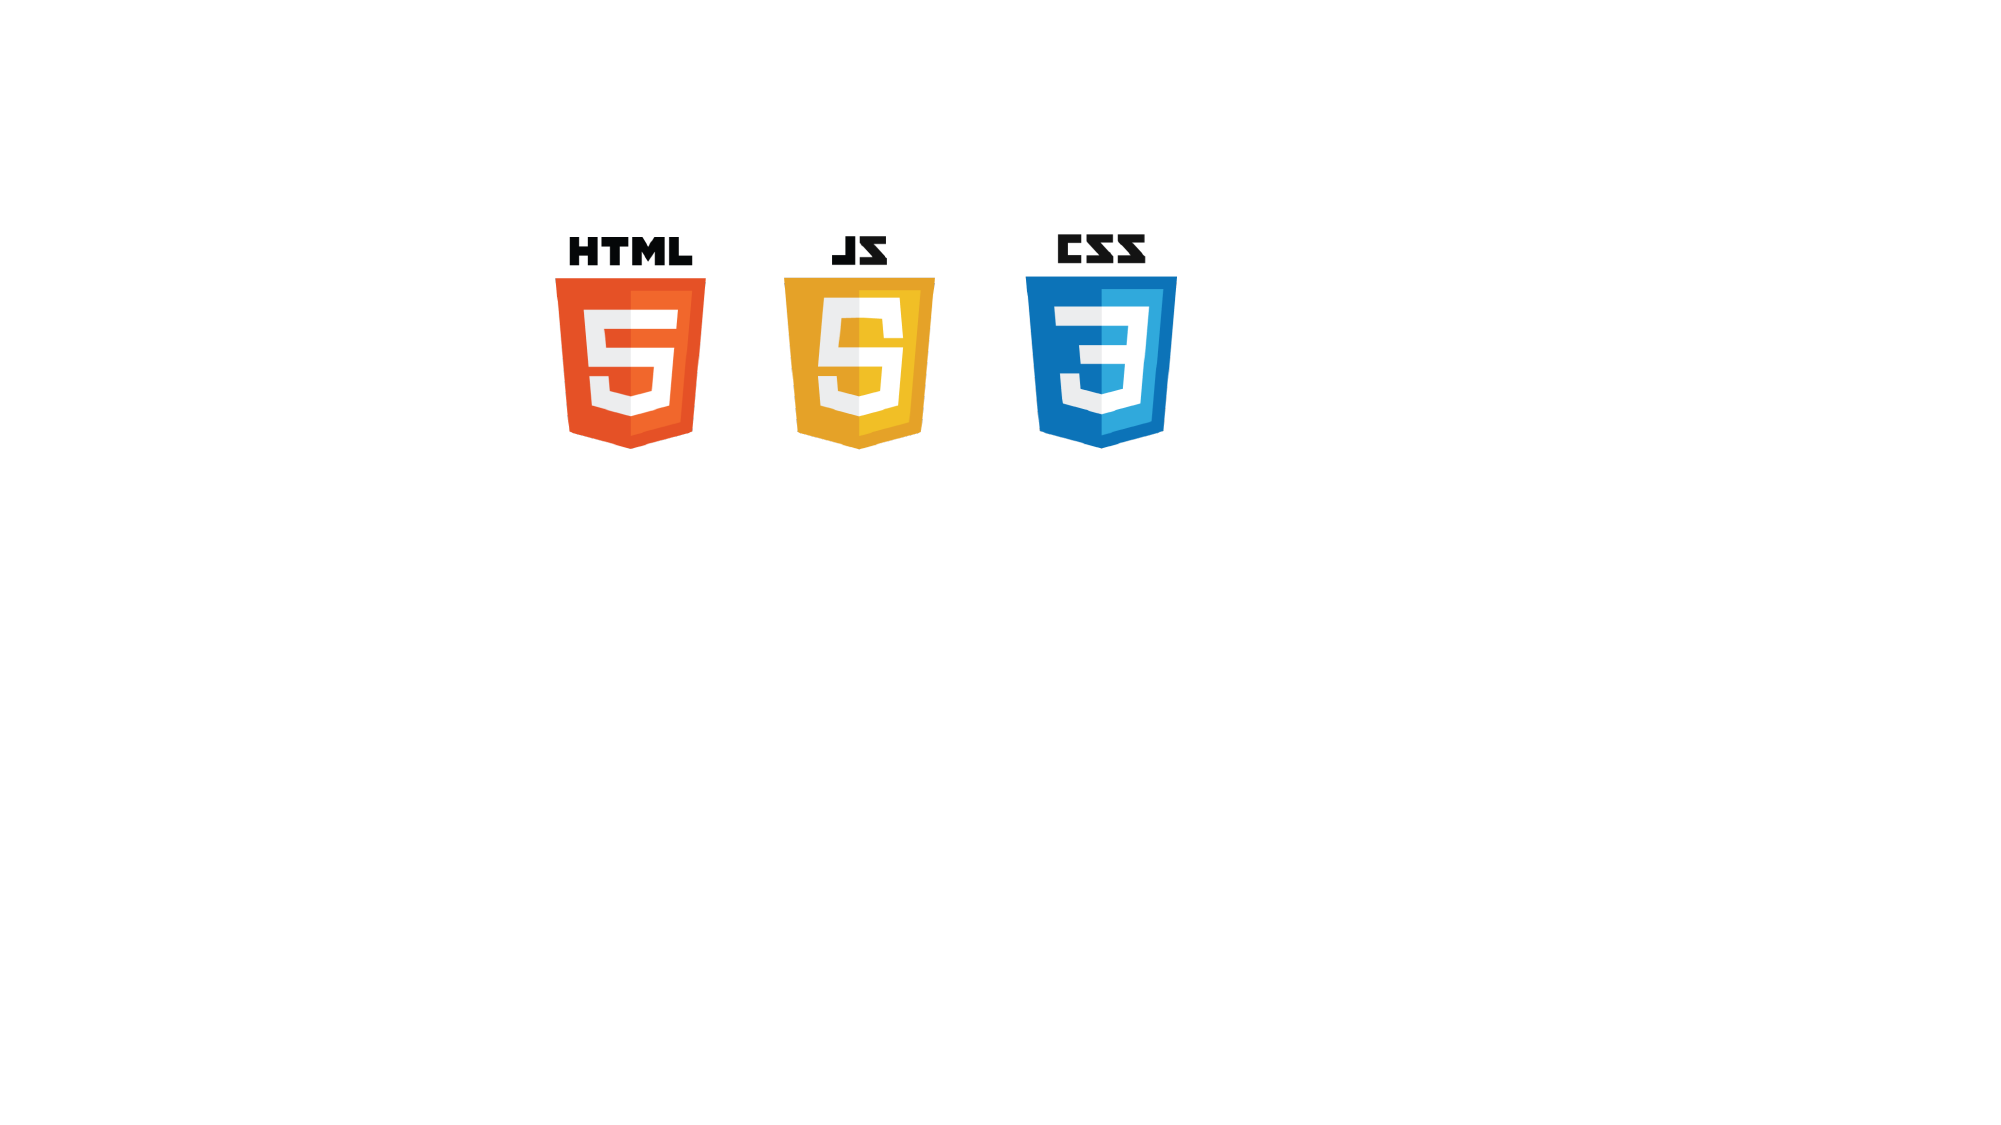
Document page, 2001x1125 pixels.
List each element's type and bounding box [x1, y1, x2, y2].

picture [510, 208, 1211, 470]
